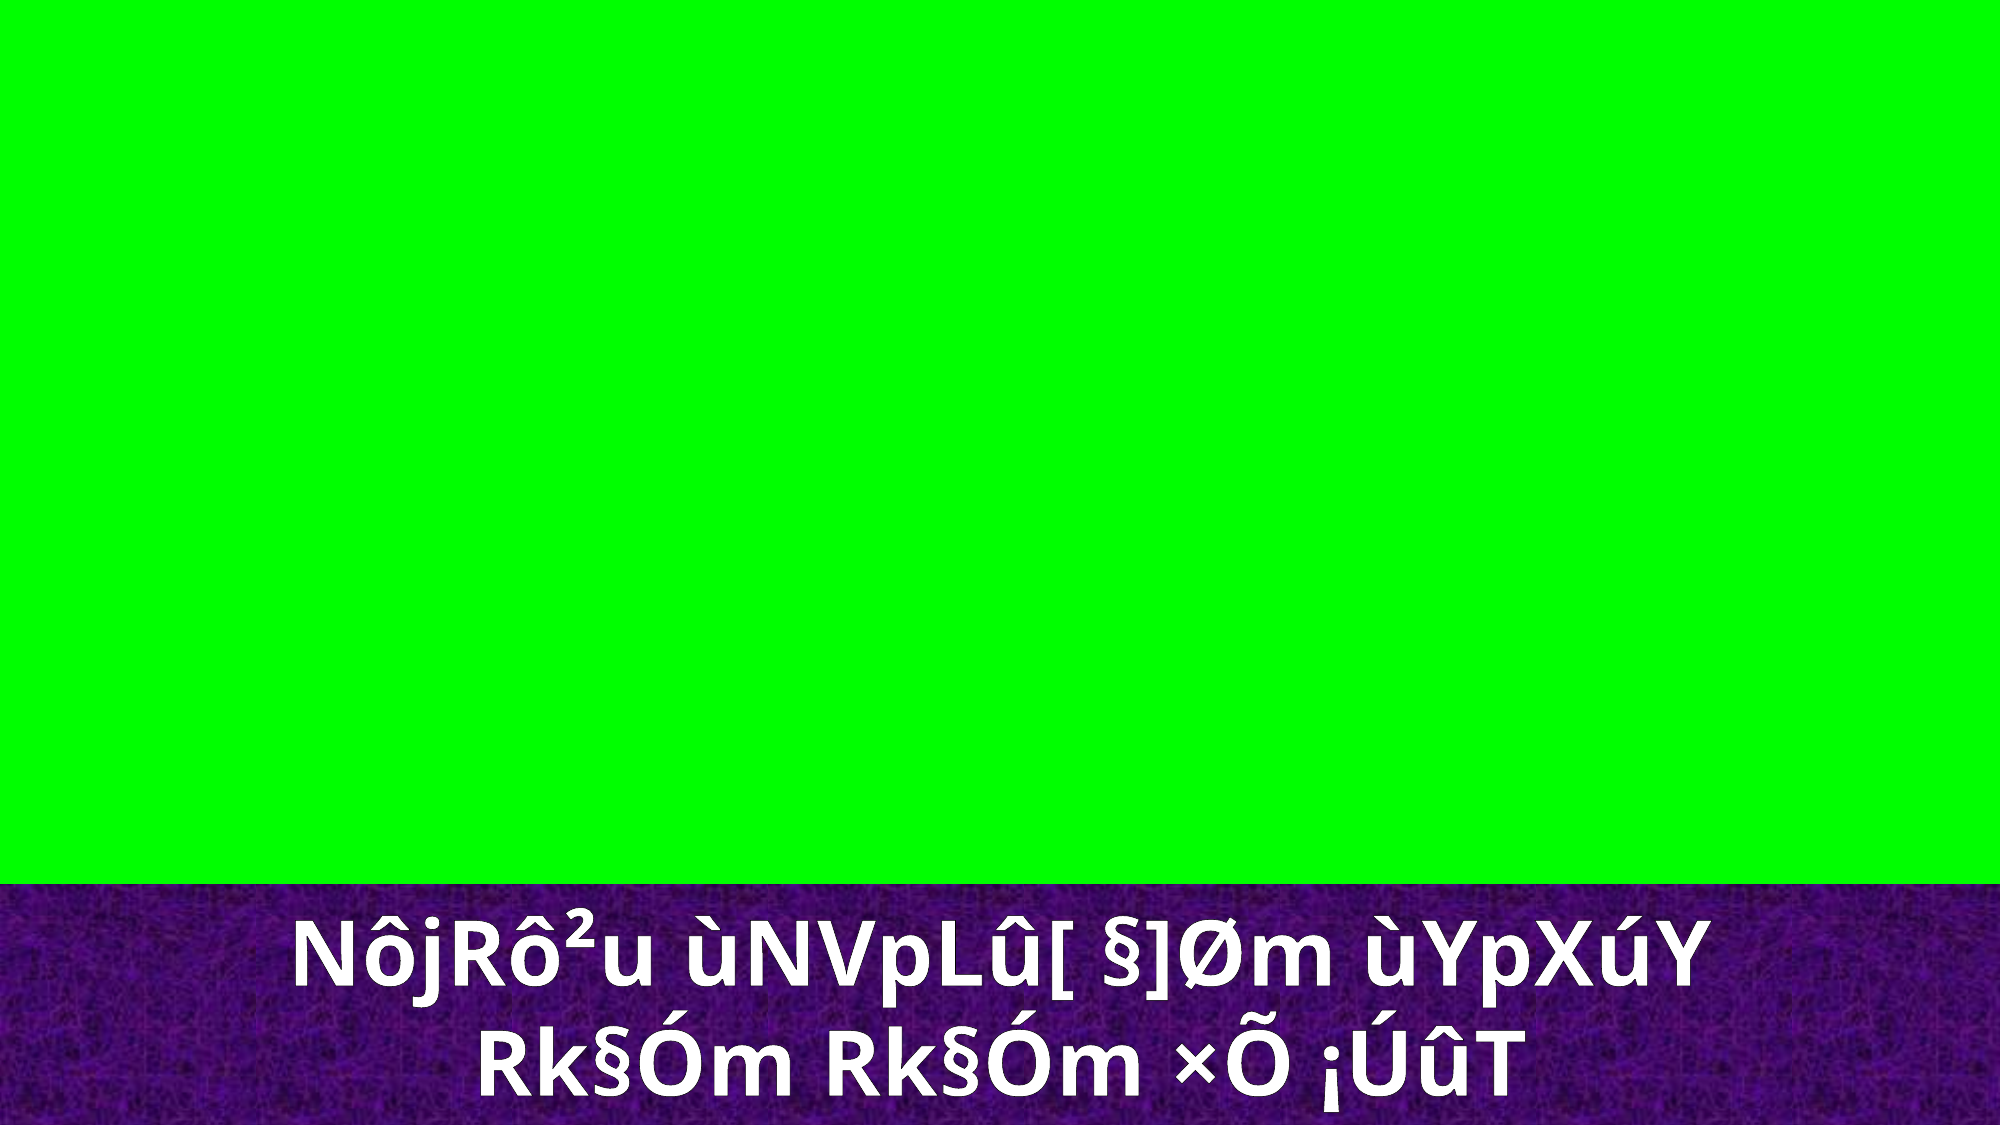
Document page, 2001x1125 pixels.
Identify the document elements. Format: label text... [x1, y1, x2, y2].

text_box NôjRô²u ùNVpLû[ §]Øm ùYpXúY Rk§Óm Rk§Óm ×Õ ¡ÚûT [0, 886, 2000, 1122]
